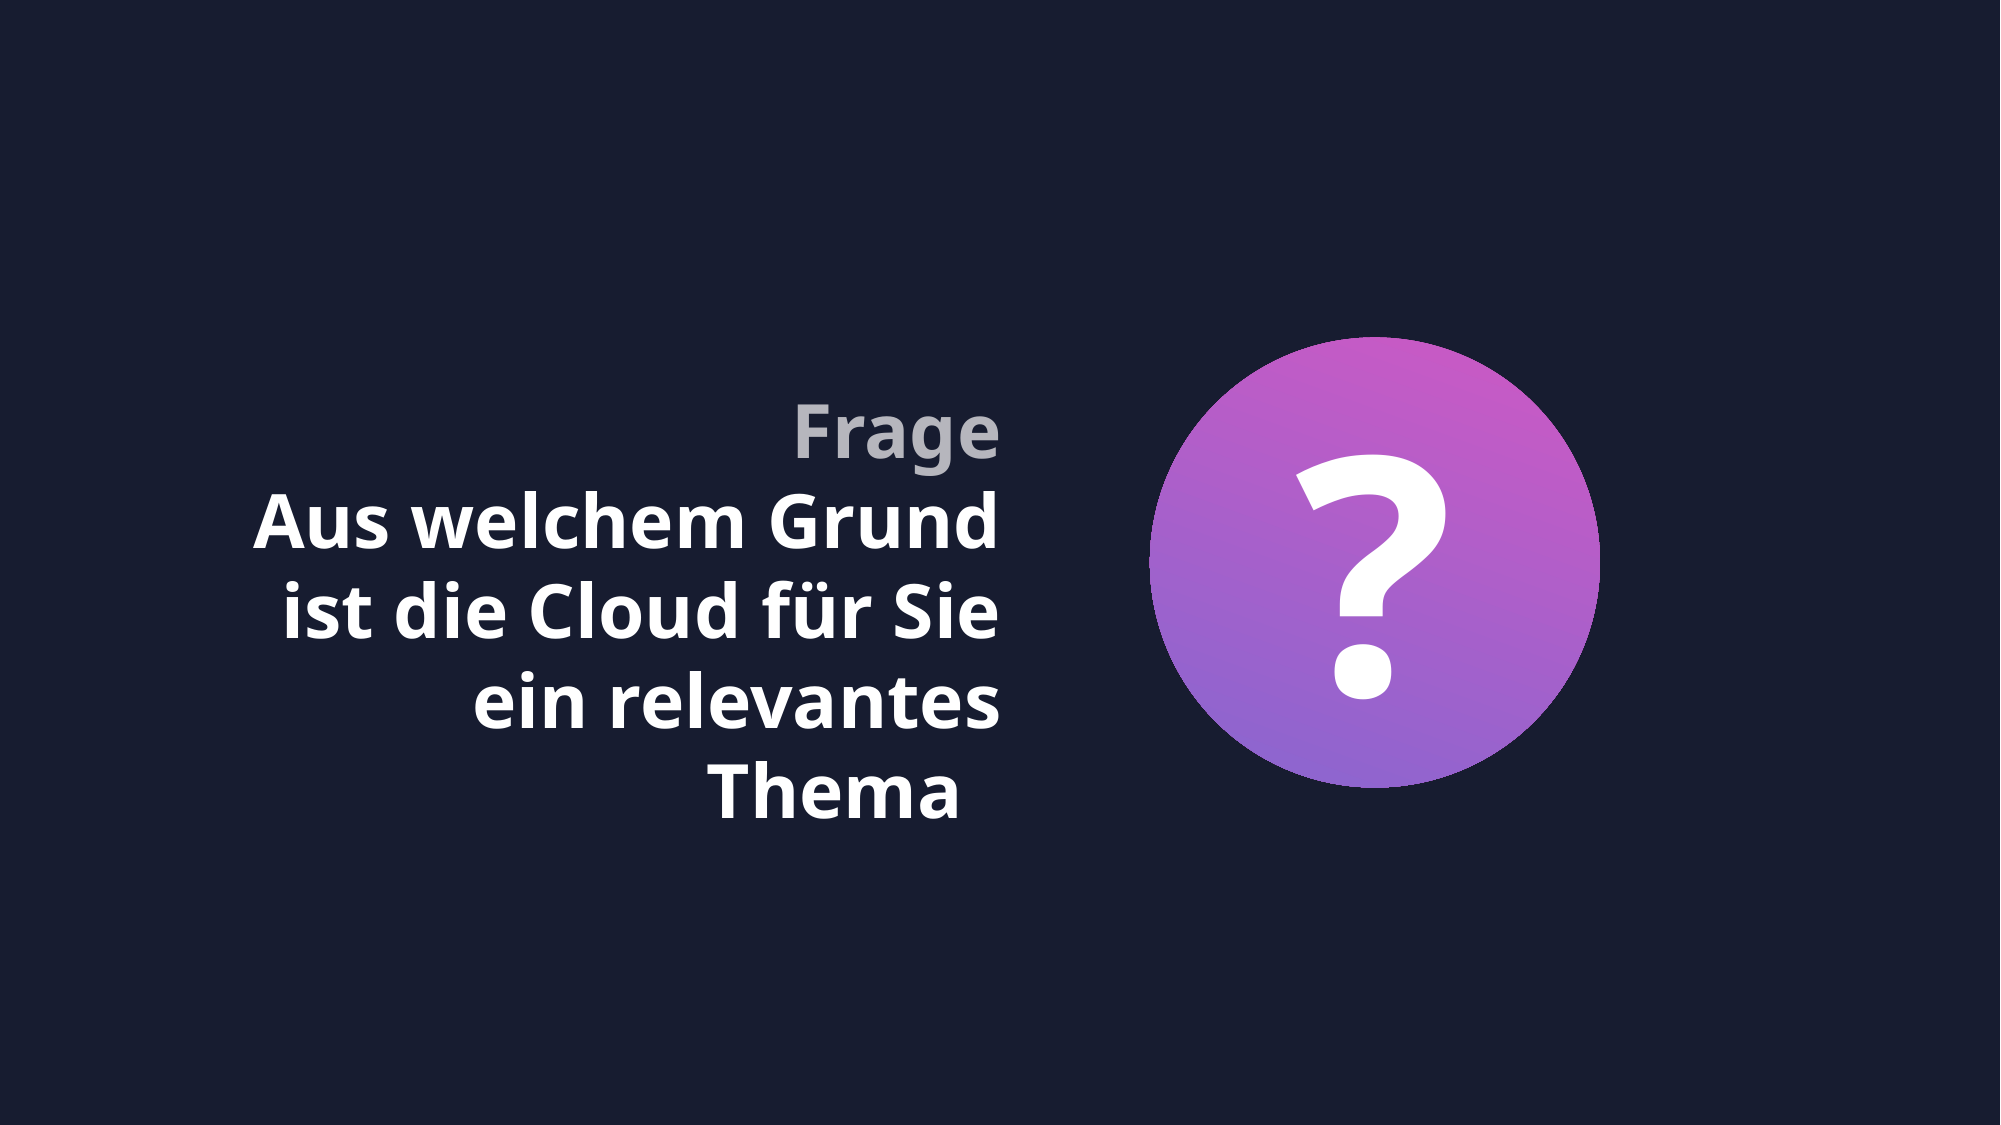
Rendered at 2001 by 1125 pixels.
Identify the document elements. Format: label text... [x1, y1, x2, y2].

text_box [1559, 431, 1601, 694]
text_box [1282, 336, 1467, 356]
text_box [1148, 431, 1191, 694]
text_box ? [1191, 356, 1559, 770]
text_box Frage Aus welchem Grund ist die Cloud für Sie ein relevantes Thema [233, 375, 1017, 841]
text_box [1285, 770, 1465, 789]
